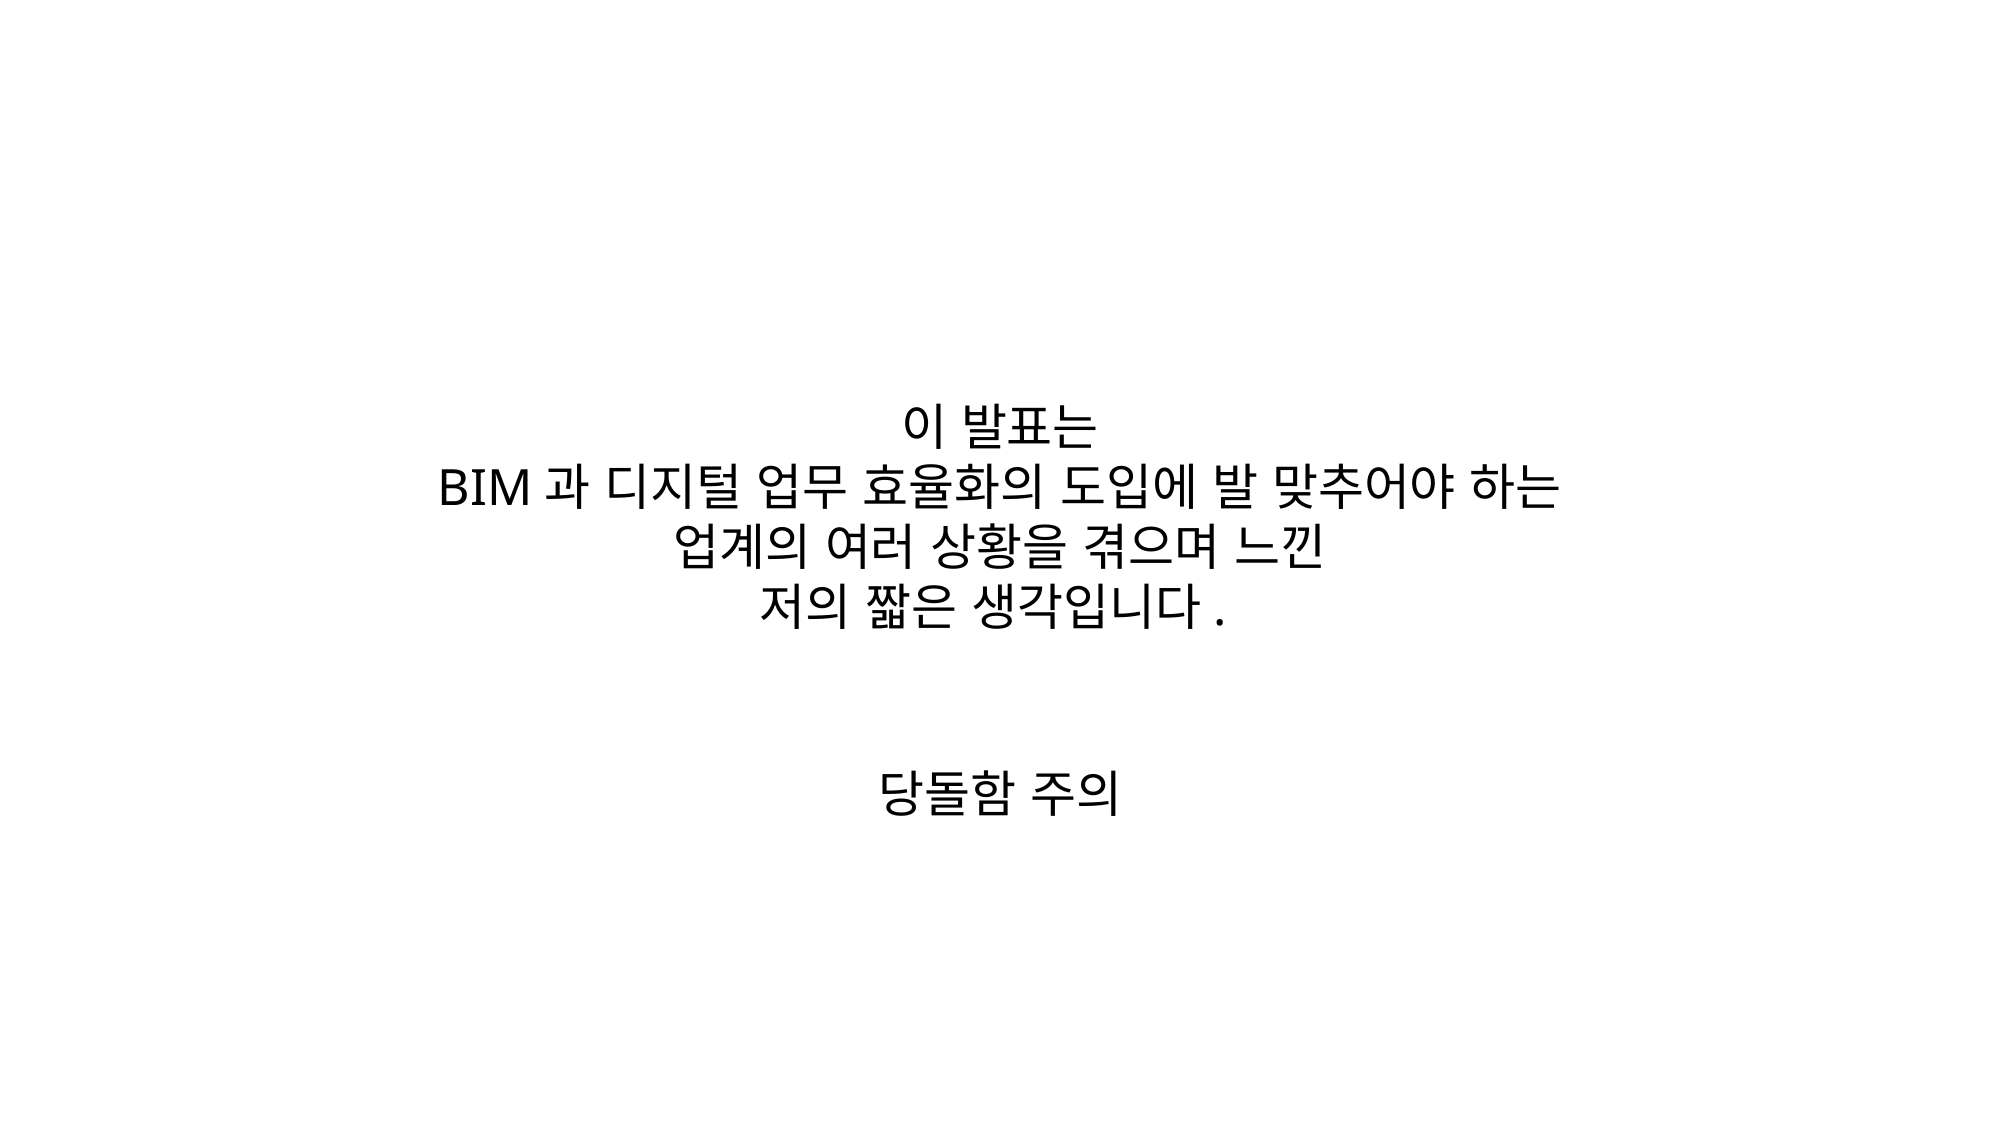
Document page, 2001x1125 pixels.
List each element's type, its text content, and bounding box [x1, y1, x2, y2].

text_box 이 발표는 BIM과 디지털 업무 효율화의 도입에 발 맞추어야 하는 업계의 여러 상황을 겪으며 느낀 저의 짧은 생각입니다. [0, 388, 2000, 644]
text_box 당돌함 주의 [0, 755, 2000, 830]
